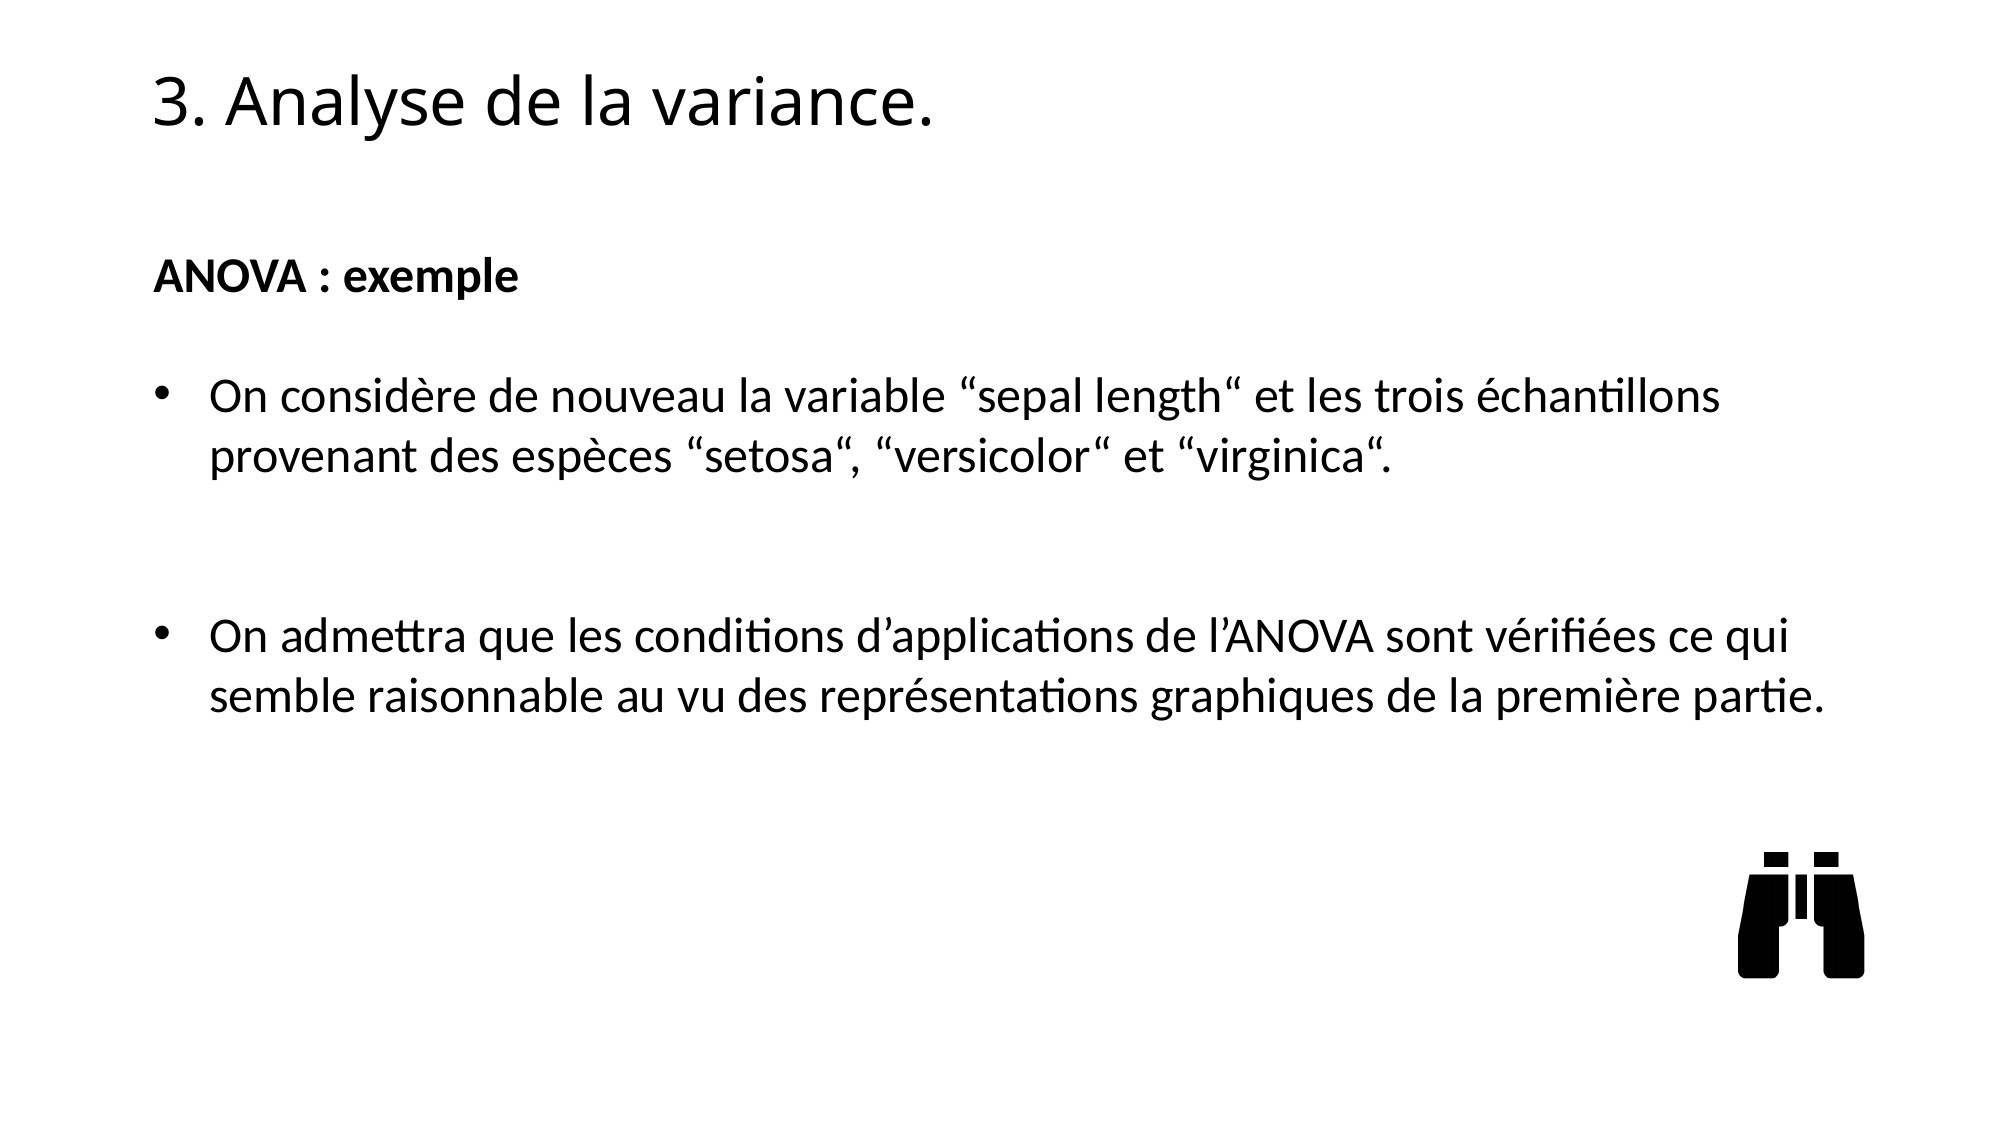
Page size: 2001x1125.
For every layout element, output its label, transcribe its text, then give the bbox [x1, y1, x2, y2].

text_box 3. Analyse de la variance. [137, 59, 1863, 155]
text_box ANOVA : exemple On considère de nouveau la variable “sepal length“ et les trois échantillons provenant des espèces “setosa“, “versicolor“ et “virginica“. On admettra que les conditions d’applications de l’ANOVA sont vérifiées ce qui semble raisonnable au vu des représentations graphiques de la première partie. [138, 234, 1866, 730]
picture [1712, 826, 1890, 1004]
